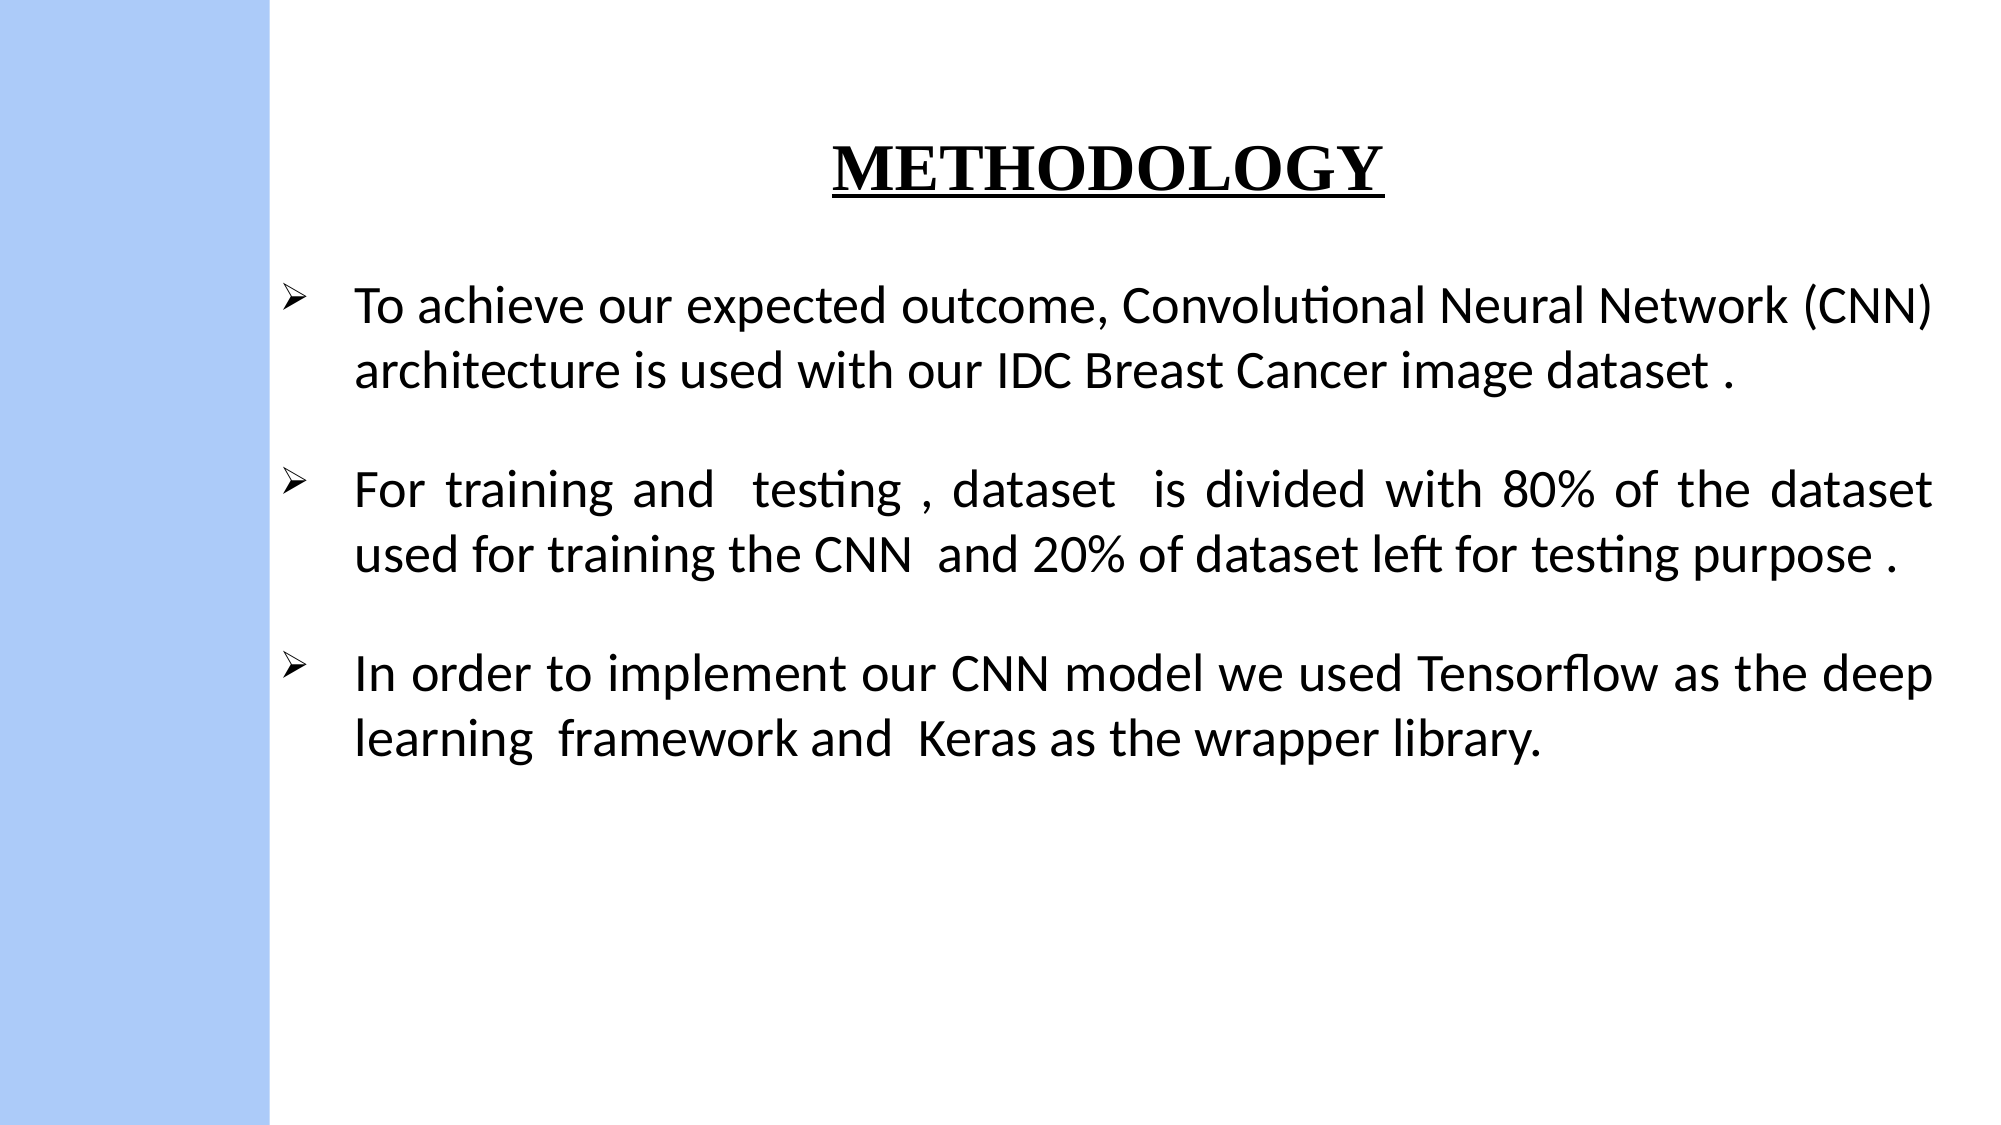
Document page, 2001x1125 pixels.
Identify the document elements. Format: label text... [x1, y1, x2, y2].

title METHODOLOGY [366, 78, 1850, 204]
list To achieve our expected outcome, Convolutional Neural Network (CNN) architecture is used with our IDC Breast Cancer image dataset . For training and testing , dataset is divided with 80% of the dataset used for training the CNN and 20% of dataset left for testing purpose . In order to implement our CNN model we used Tensorflow as the deep learning framework and Keras as the wrapper library. [279, 269, 1937, 1031]
